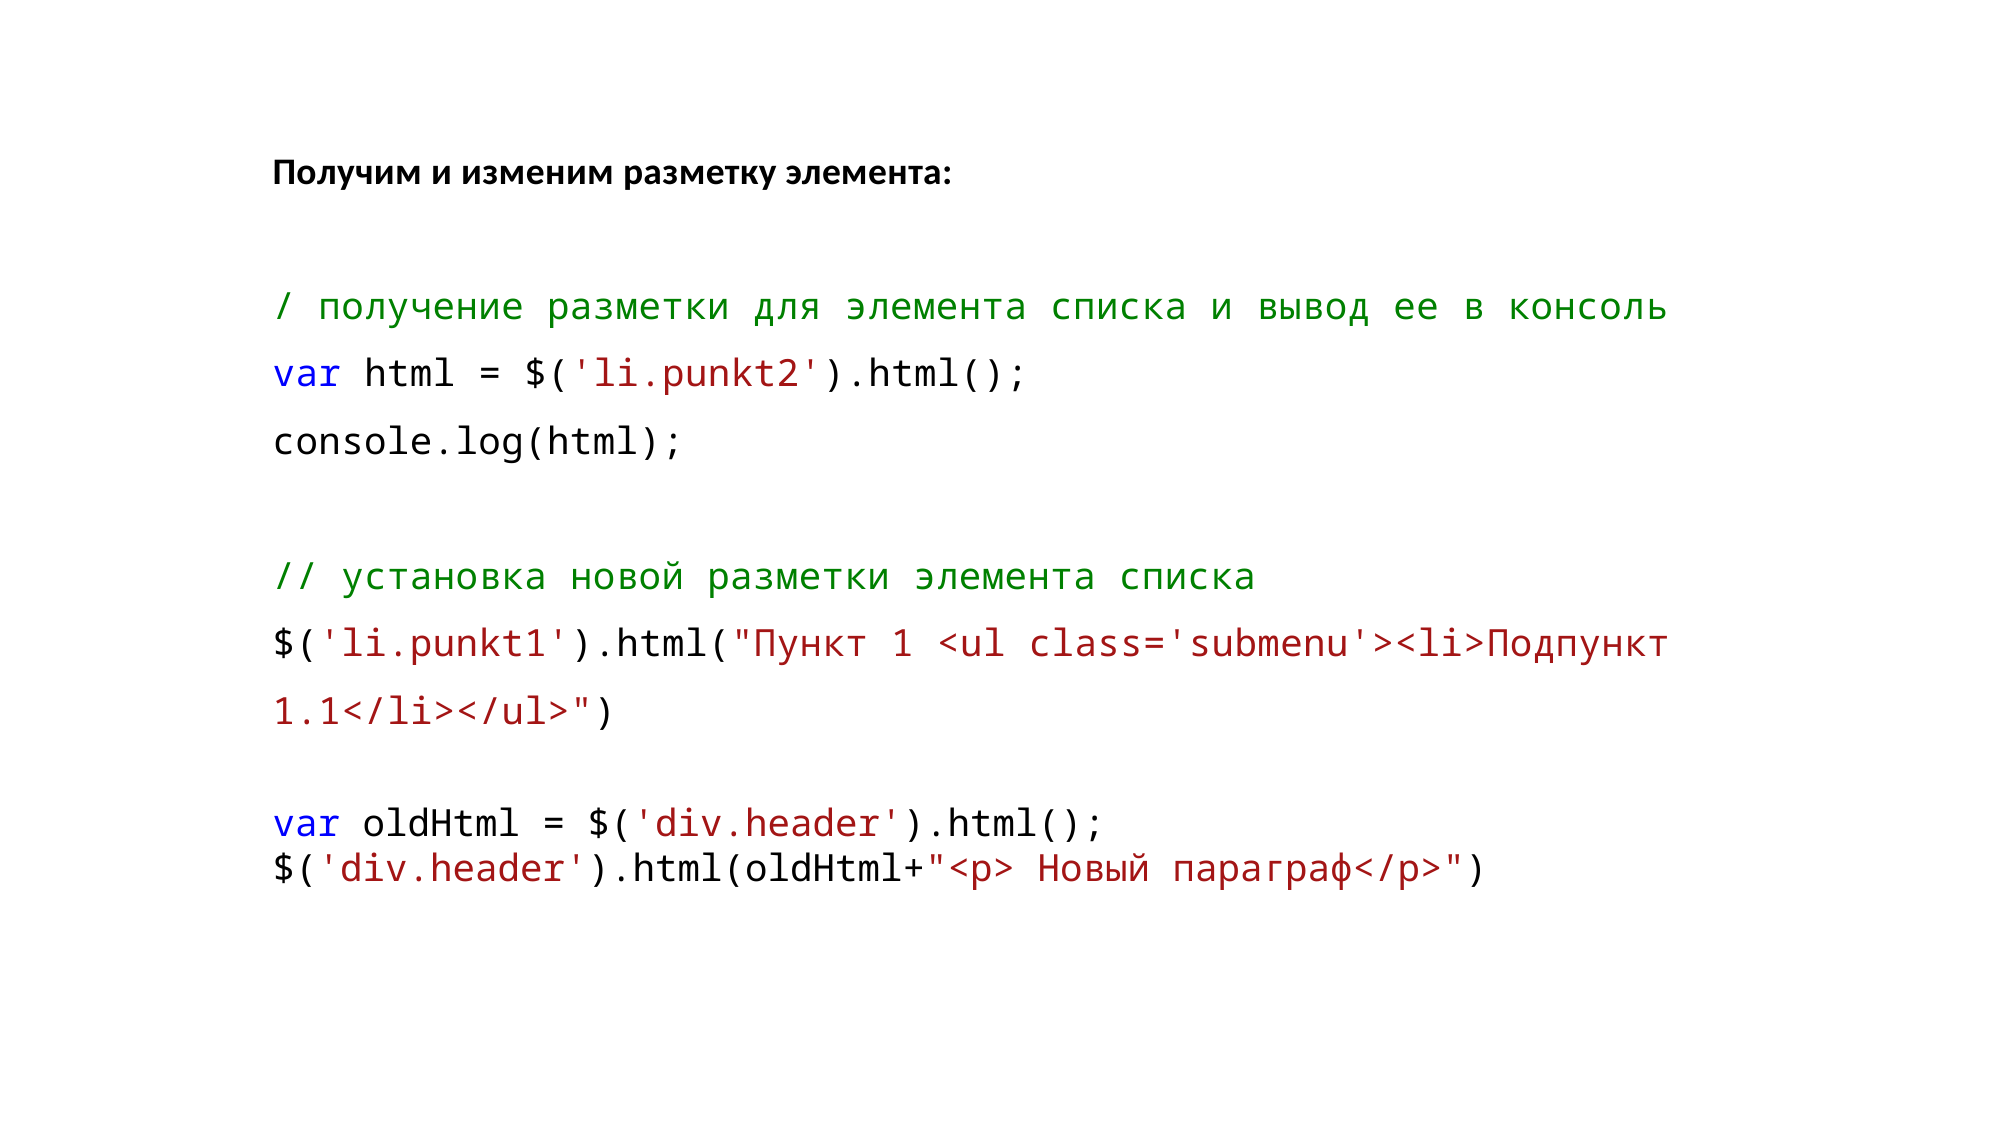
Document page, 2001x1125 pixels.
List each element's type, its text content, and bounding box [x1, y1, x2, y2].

text_box Получим и изменим разметку элемента: / получение разметки для элемента списка и вывод ее в консоль var html = $('li.punkt2').html(); console.log(html); // установка новой разметки элемента списка $('li.punkt1').html("Пункт 1 <ul class='submenu'><li>Подпункт 1.1</li></ul>") var oldHtml = $('div.header').html(); $('div.header').html(oldHtml+"<p> Новый параграф</p>") [258, 116, 1796, 1125]
